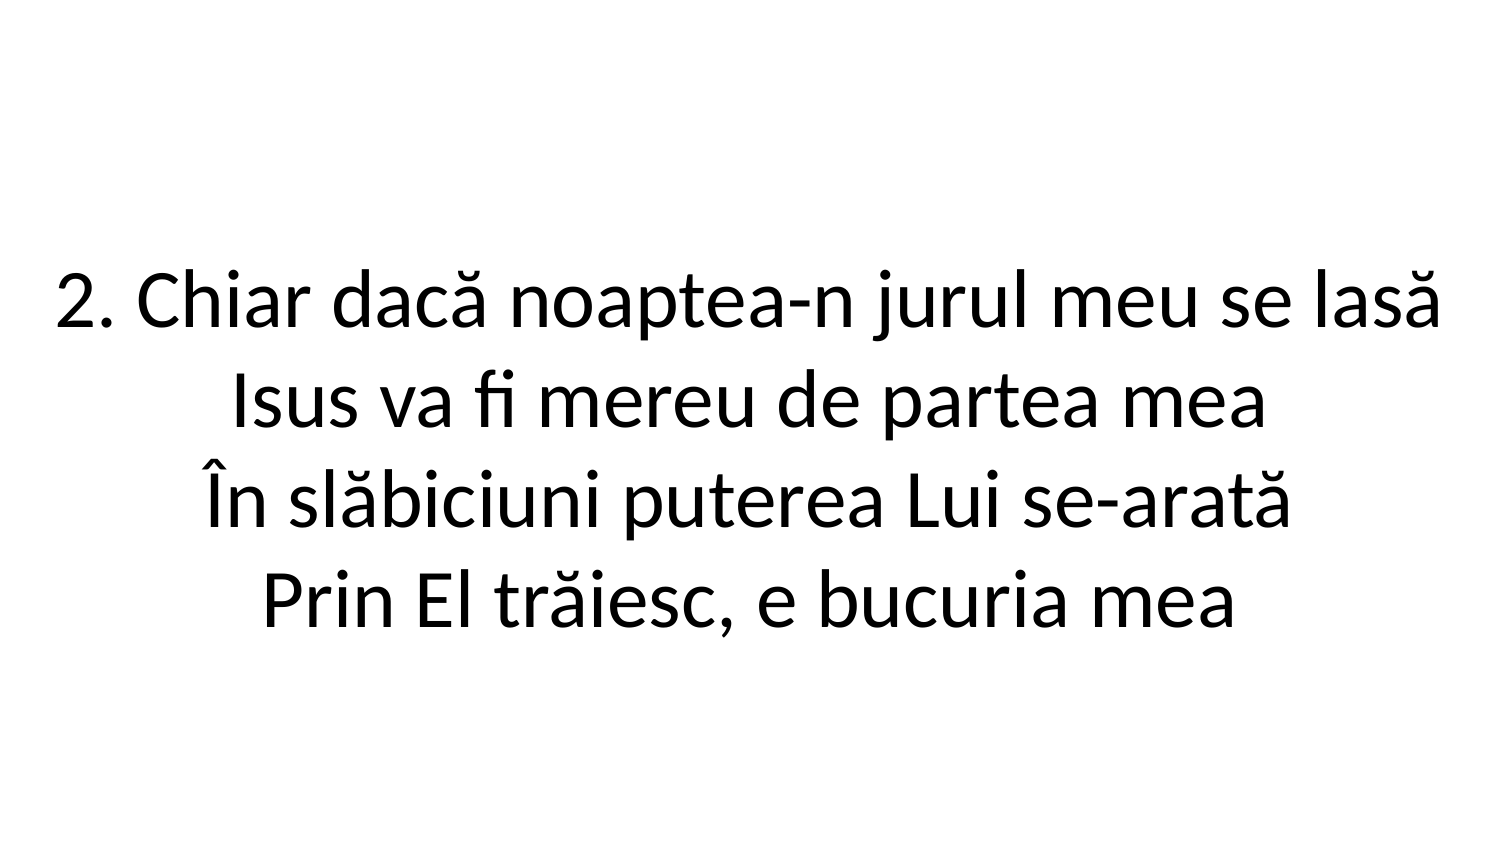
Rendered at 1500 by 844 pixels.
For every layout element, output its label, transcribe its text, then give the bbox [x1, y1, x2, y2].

text_box 2. Chiar dacă noaptea-n jurul meu se lasă Isus va fi mereu de partea mea În slăbiciuni puterea Lui se-arată Prin El trăiesc, e bucuria mea [39, 192, 1460, 652]
